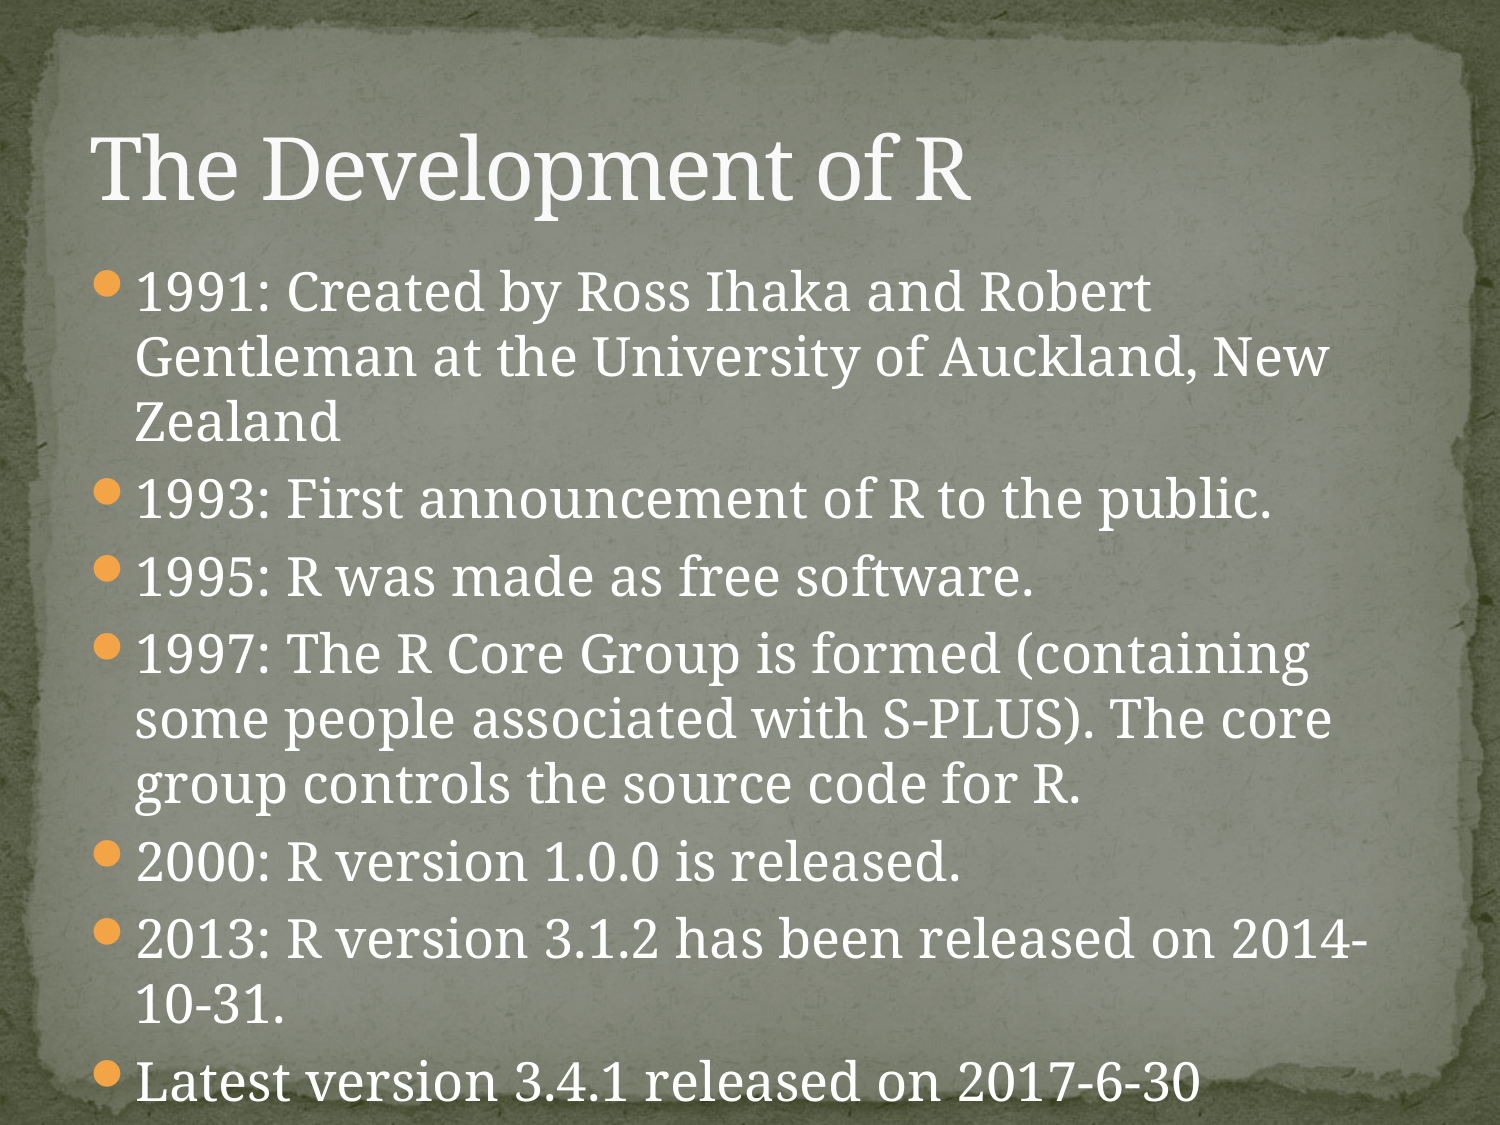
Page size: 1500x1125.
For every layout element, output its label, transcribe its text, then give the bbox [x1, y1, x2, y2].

list 1991: Created by Ross Ihaka and Robert Gentleman at the University of Auckland, New Zealand 1993: First announcement of R to the public. 1995: R was made as free software. 1997: The R Core Group is formed (containing some people associated with S-PLUS). The core group controls the source code for R. 2000: R version 1.0.0 is released. 2013: R version 3.1.2 has been released on 2014-10-31. Latest version 3.4.1 released on 2017-6-30 [75, 249, 1425, 1000]
title The Development of R [74, 24, 1425, 225]
